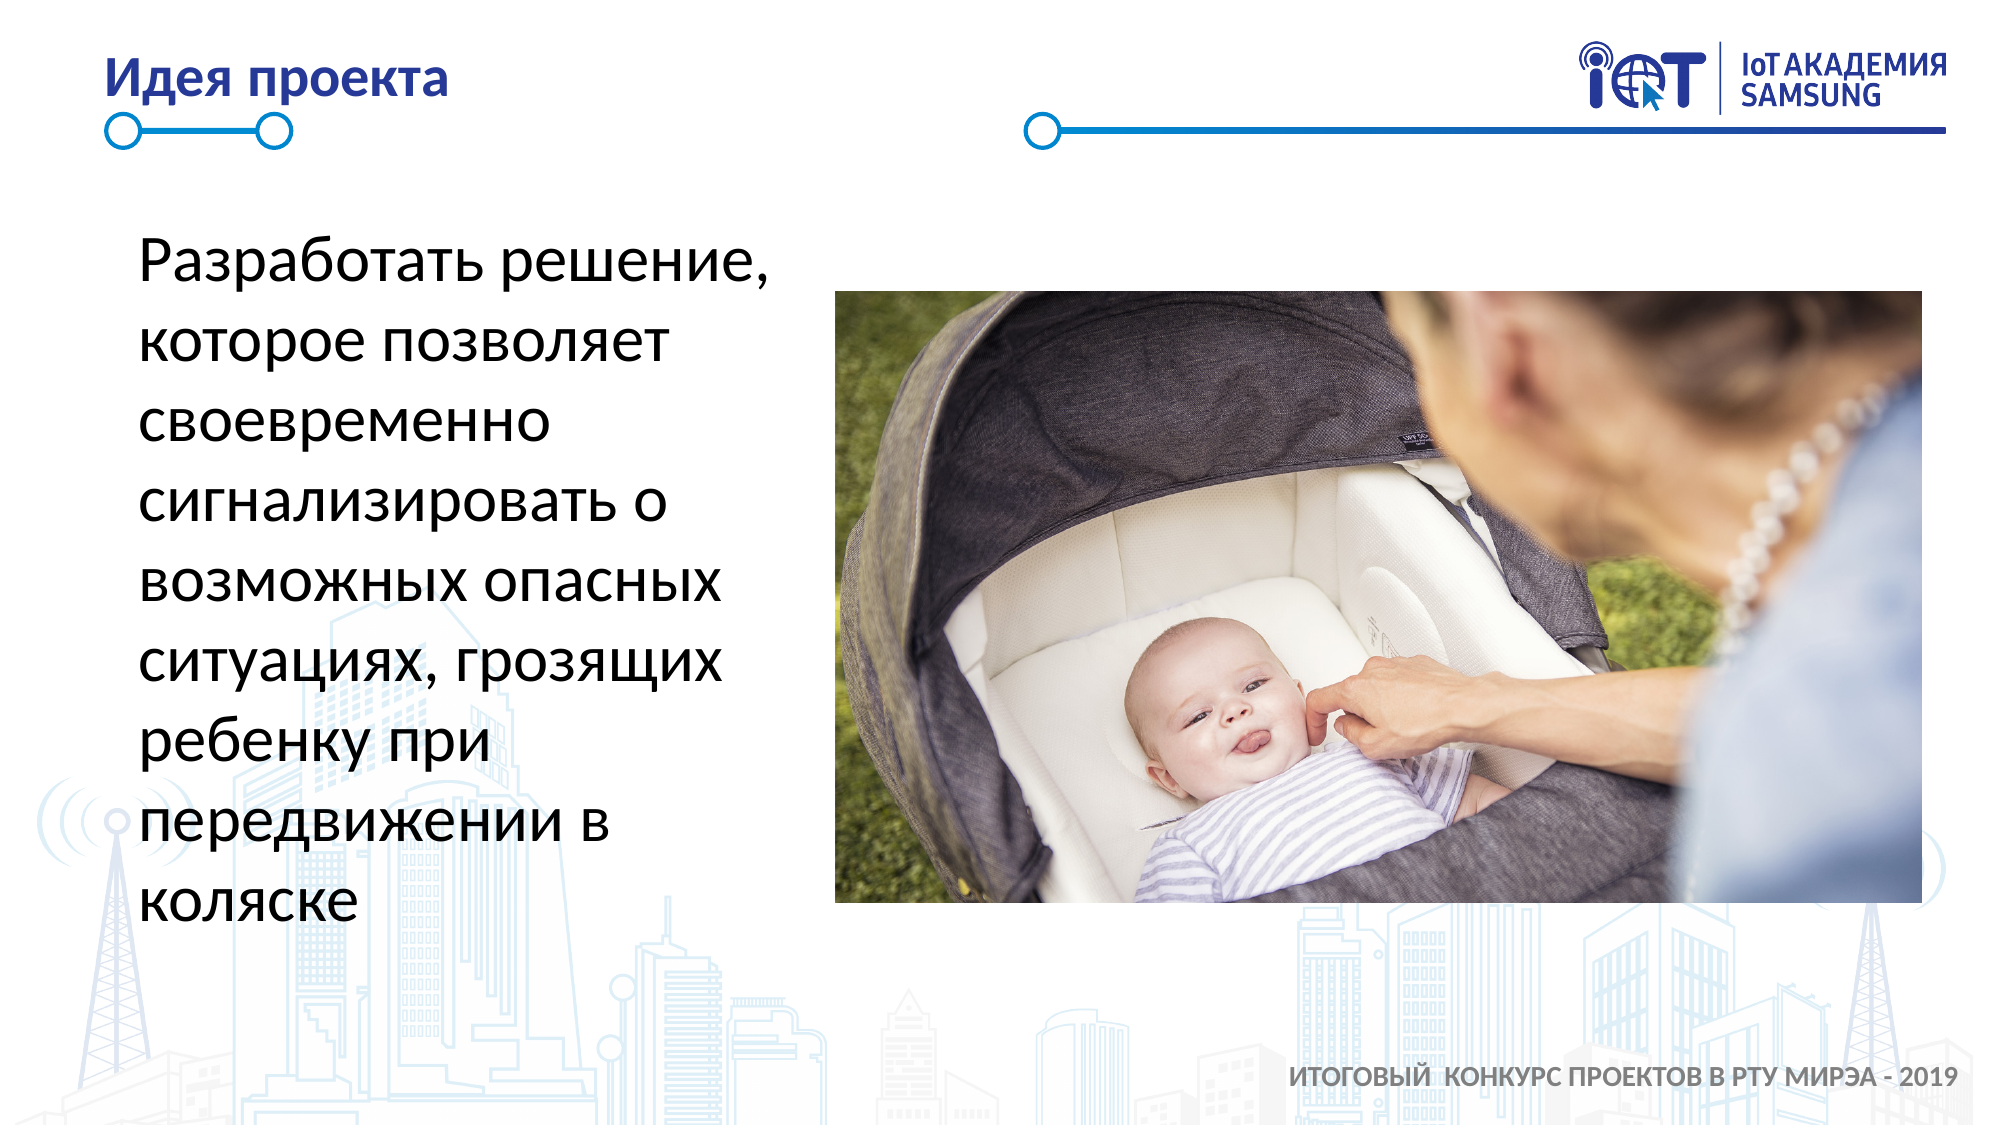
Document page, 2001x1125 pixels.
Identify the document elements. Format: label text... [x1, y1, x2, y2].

text_box Разработать решение, которое позволяет своевременно сигнализировать о возможных опасных ситуациях, грозящих ребенку при передвижении в коляске [123, 207, 836, 942]
title Идея проекта [89, 46, 1532, 113]
picture [835, 291, 1922, 903]
picture [1579, 41, 1946, 115]
